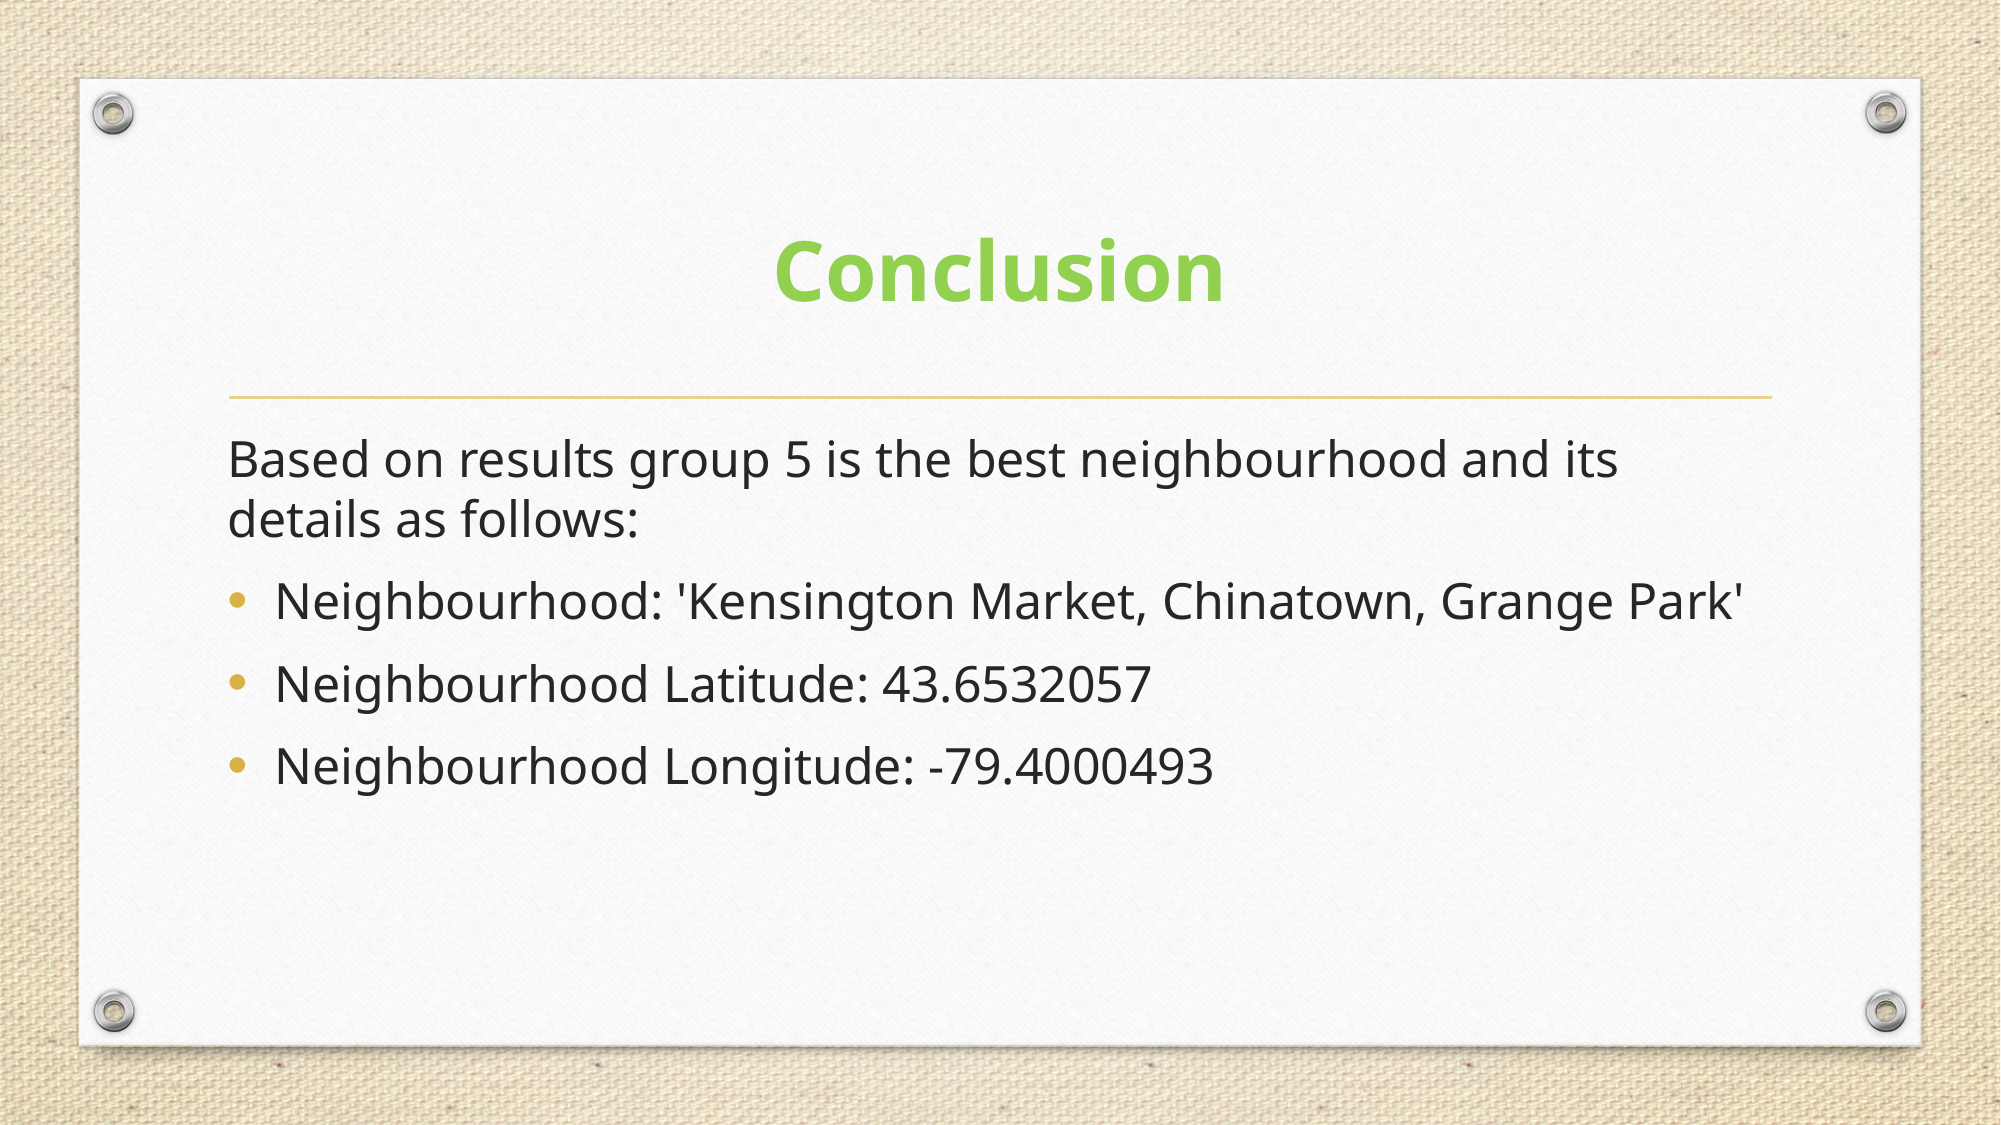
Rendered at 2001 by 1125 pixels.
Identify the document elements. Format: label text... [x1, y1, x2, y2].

picture [0, 0, 2001, 1125]
title Conclusion [212, 161, 1788, 375]
list Based on results group 5 is the best neighbourhood and its details as follows: Neighbourhood: 'Kensington Market, Chinatown, Grange Park' Neighbourhood Latitude: 43.6532057 Neighbourhood Longitude: -79.4000493 [212, 419, 1788, 964]
